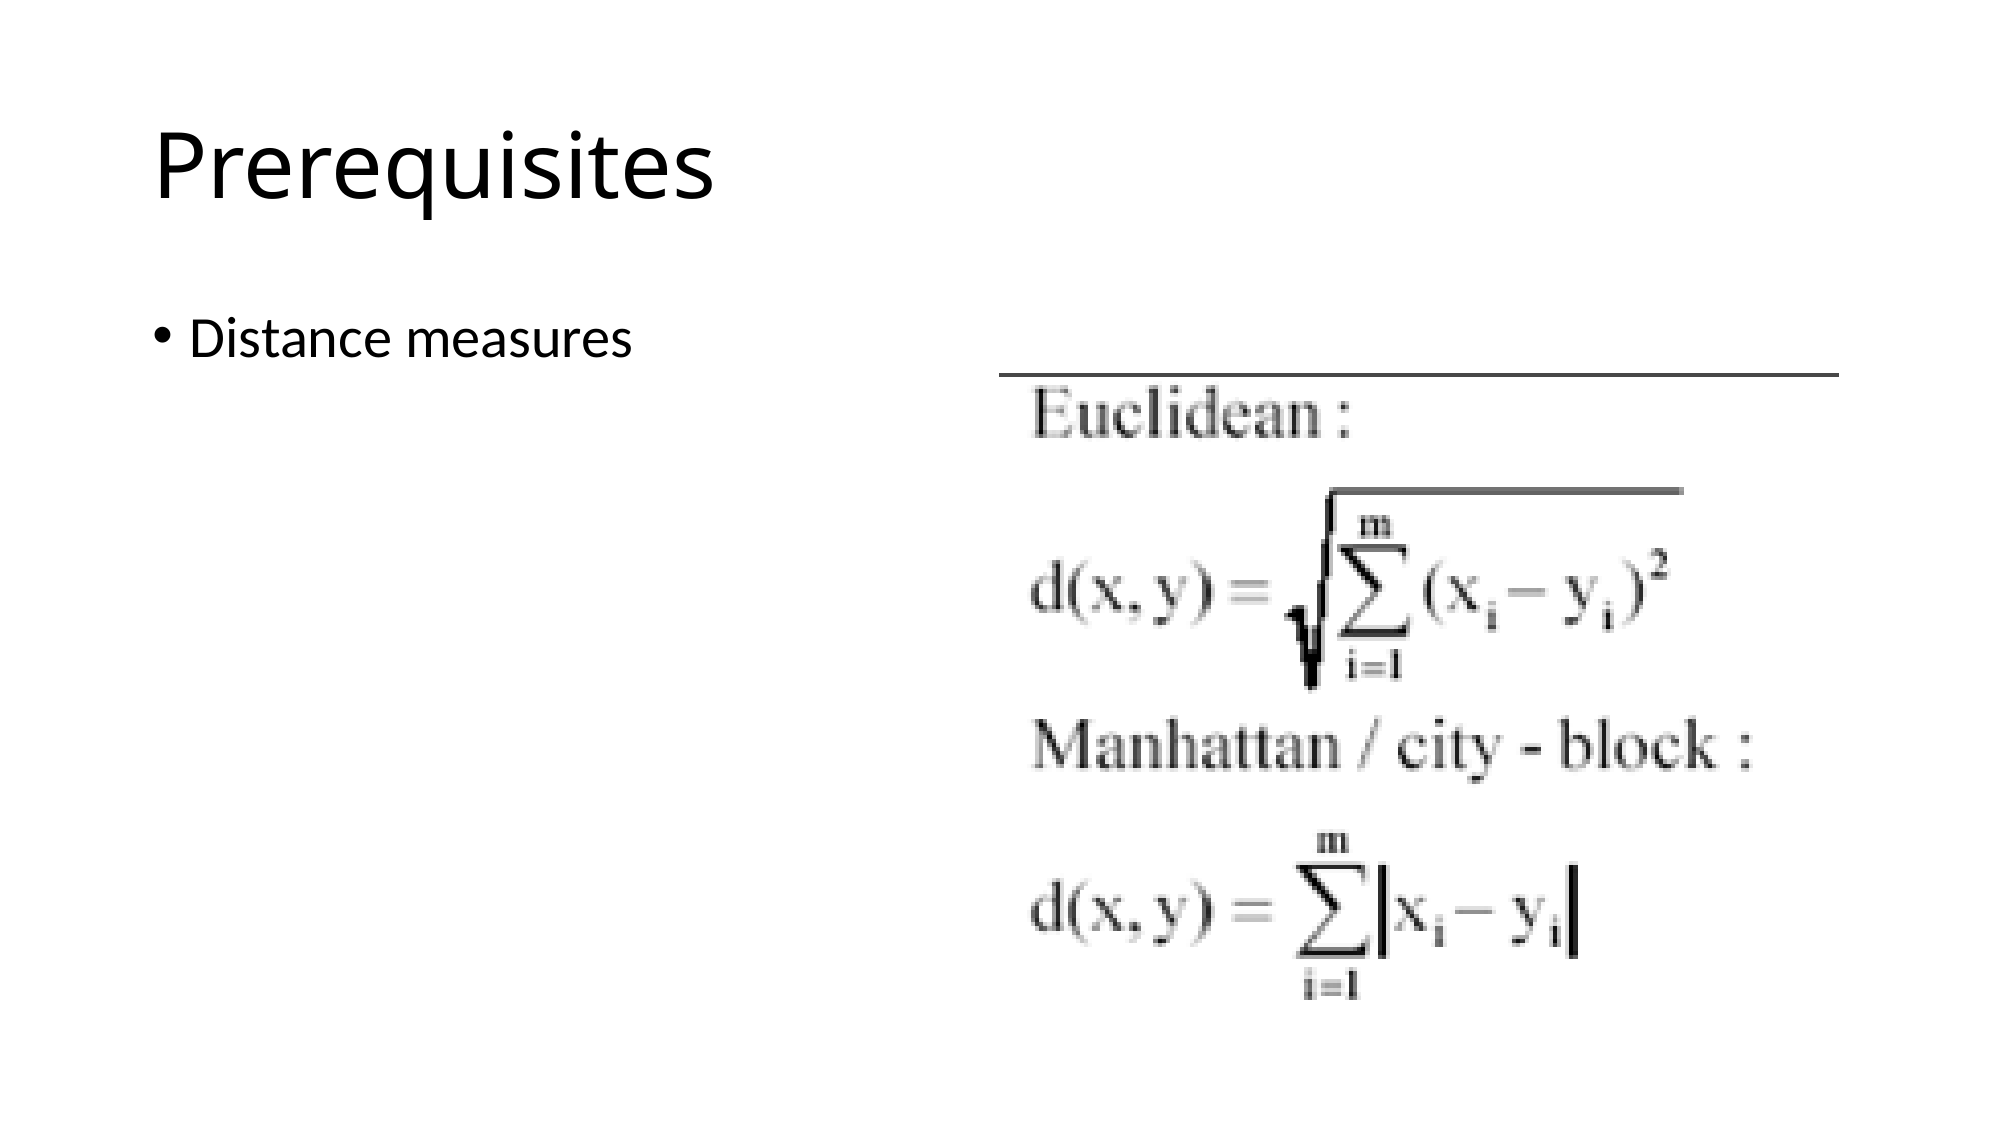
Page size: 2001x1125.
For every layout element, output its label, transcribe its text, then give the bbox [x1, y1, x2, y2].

title Prerequisites [137, 59, 1863, 278]
list Distance measures [137, 299, 1863, 1014]
picture [999, 373, 1839, 1098]
